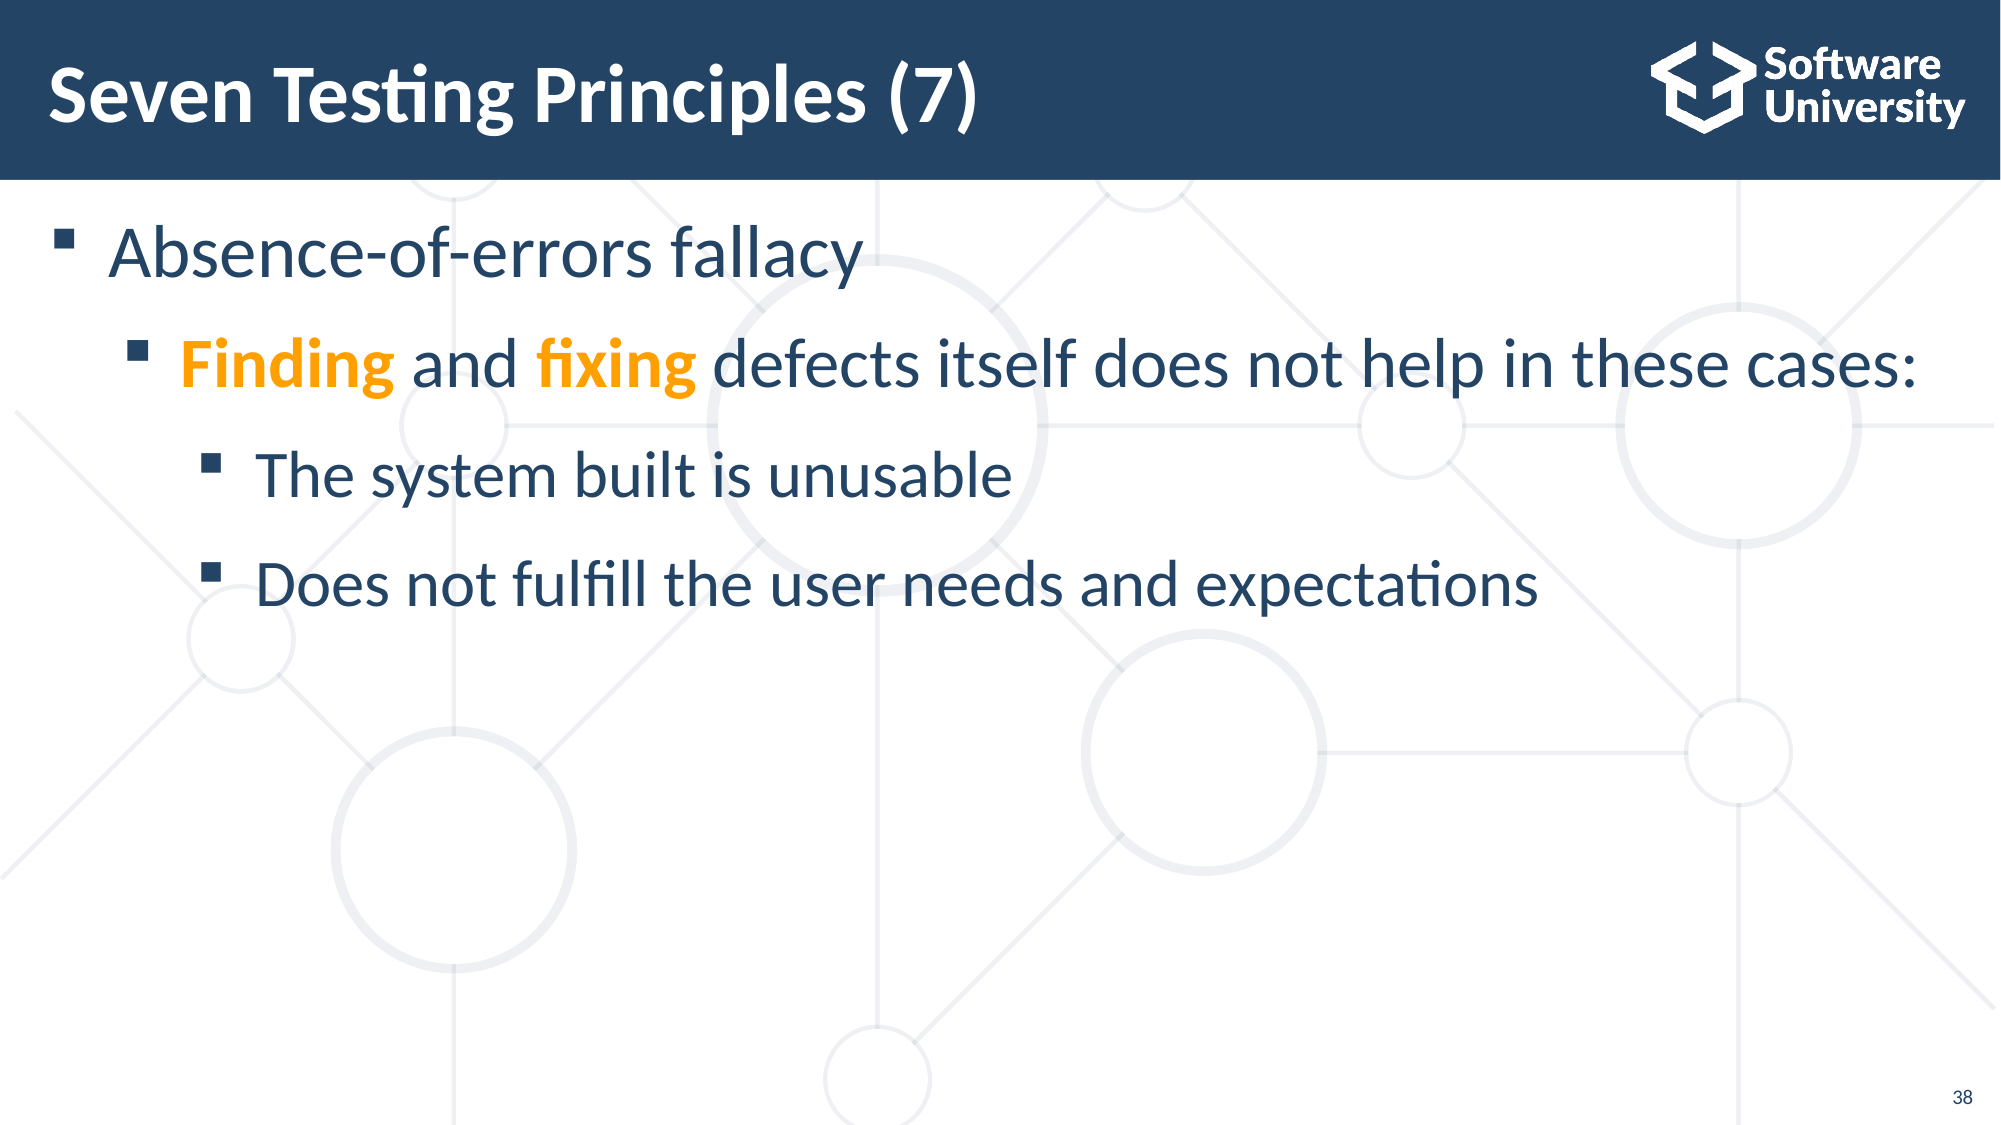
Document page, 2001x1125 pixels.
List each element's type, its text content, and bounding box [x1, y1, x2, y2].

slide_number 38 [1927, 1067, 1989, 1117]
list Absence-of-errors fallacy Finding and fixing defects itself does not help in these cases: The system built is unusable Does not fulfill the user needs and expectations [31, 196, 1953, 1068]
title Seven Testing Principles (7) [31, 16, 1625, 162]
picture [1651, 41, 1966, 134]
